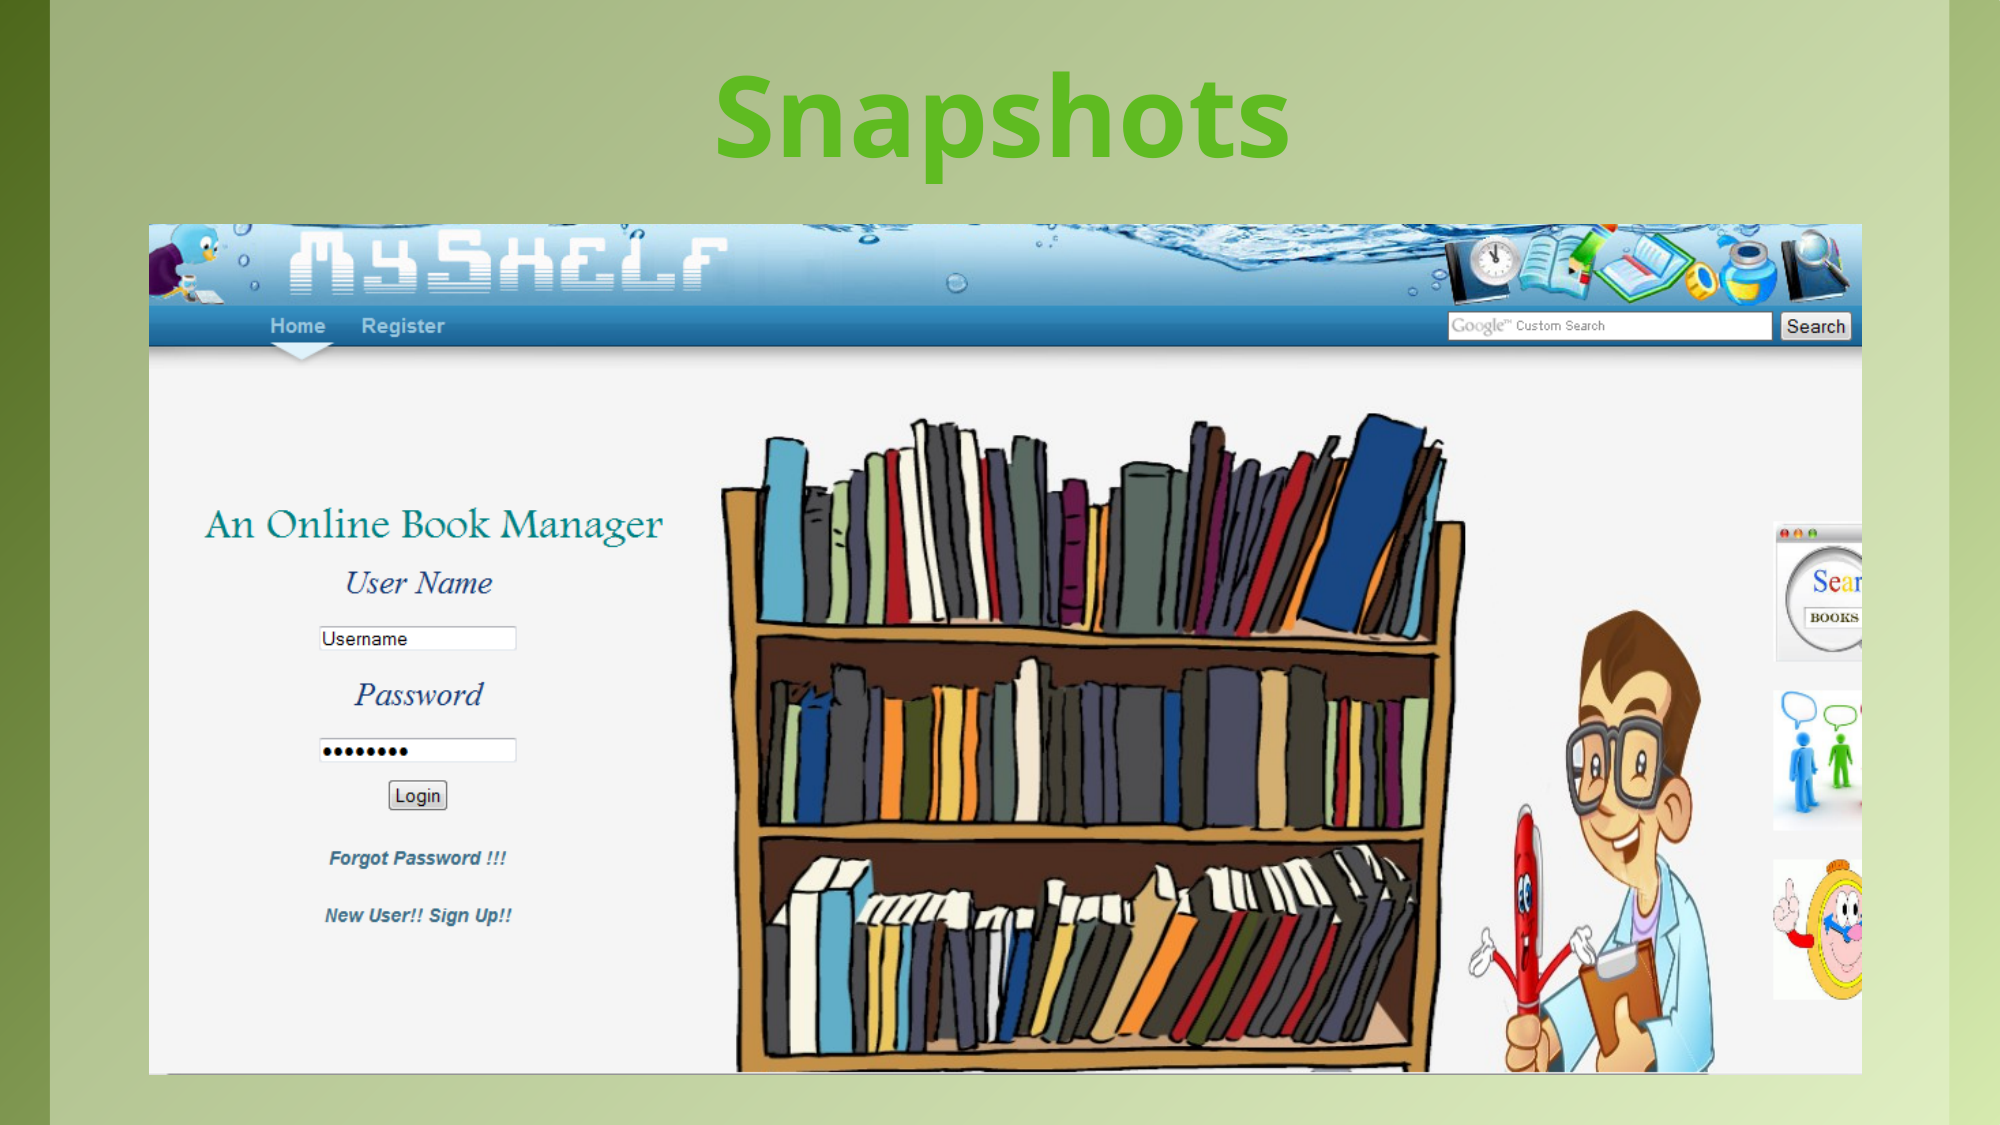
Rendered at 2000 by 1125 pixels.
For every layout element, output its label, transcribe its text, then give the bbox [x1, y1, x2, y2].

text_box Snapshots [698, 37, 1309, 188]
picture [149, 224, 1862, 1075]
